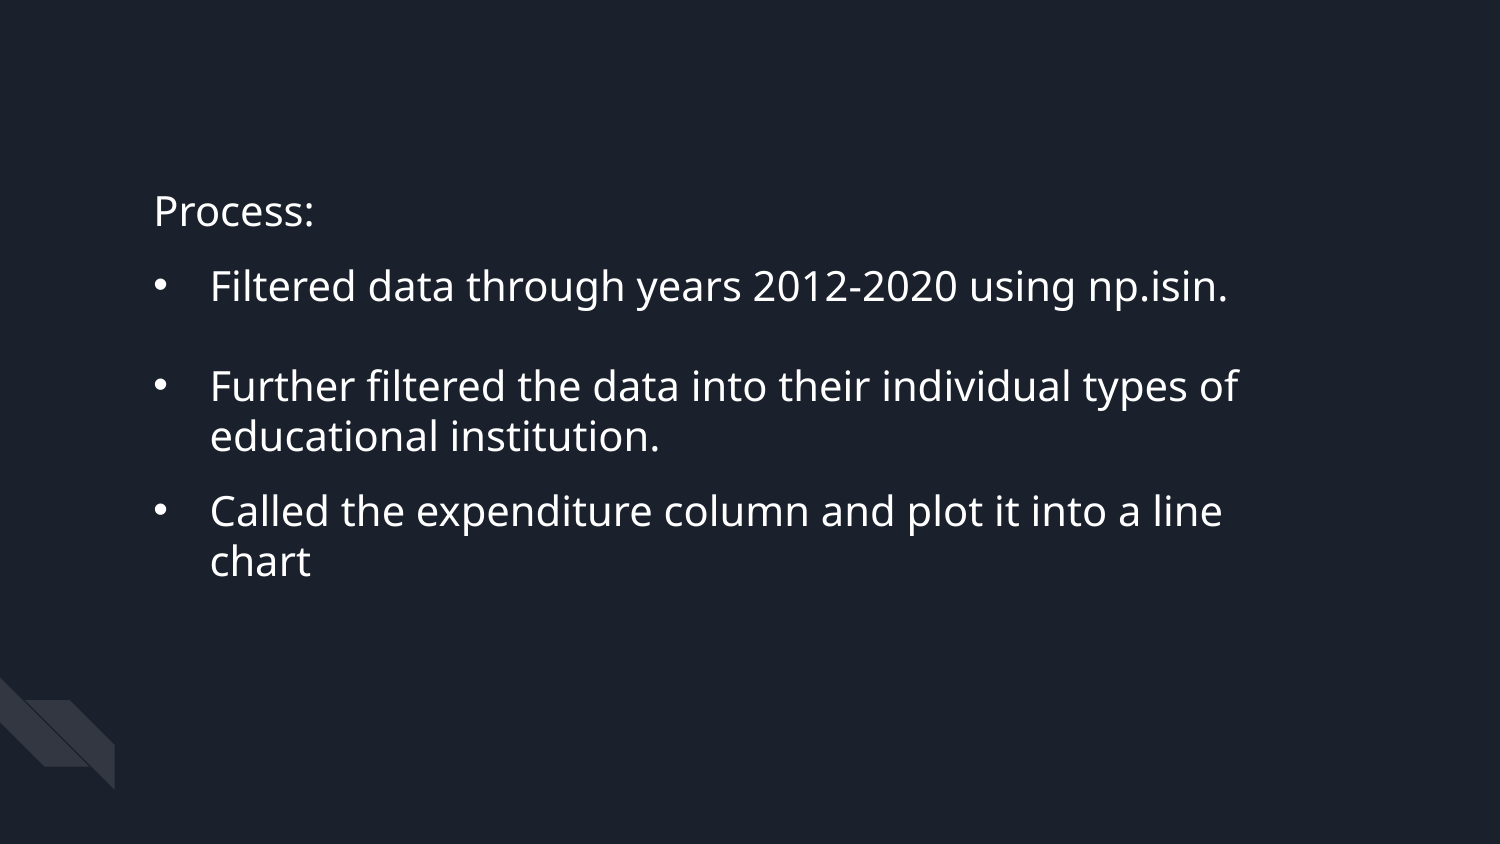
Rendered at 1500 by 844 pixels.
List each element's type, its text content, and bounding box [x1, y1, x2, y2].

list Process: Filtered data through years 2012-2020 using np.isin. Further filtered the data into their individual types of educational institution. Called the expenditure column and plot it into a line chart [138, 65, 1277, 804]
